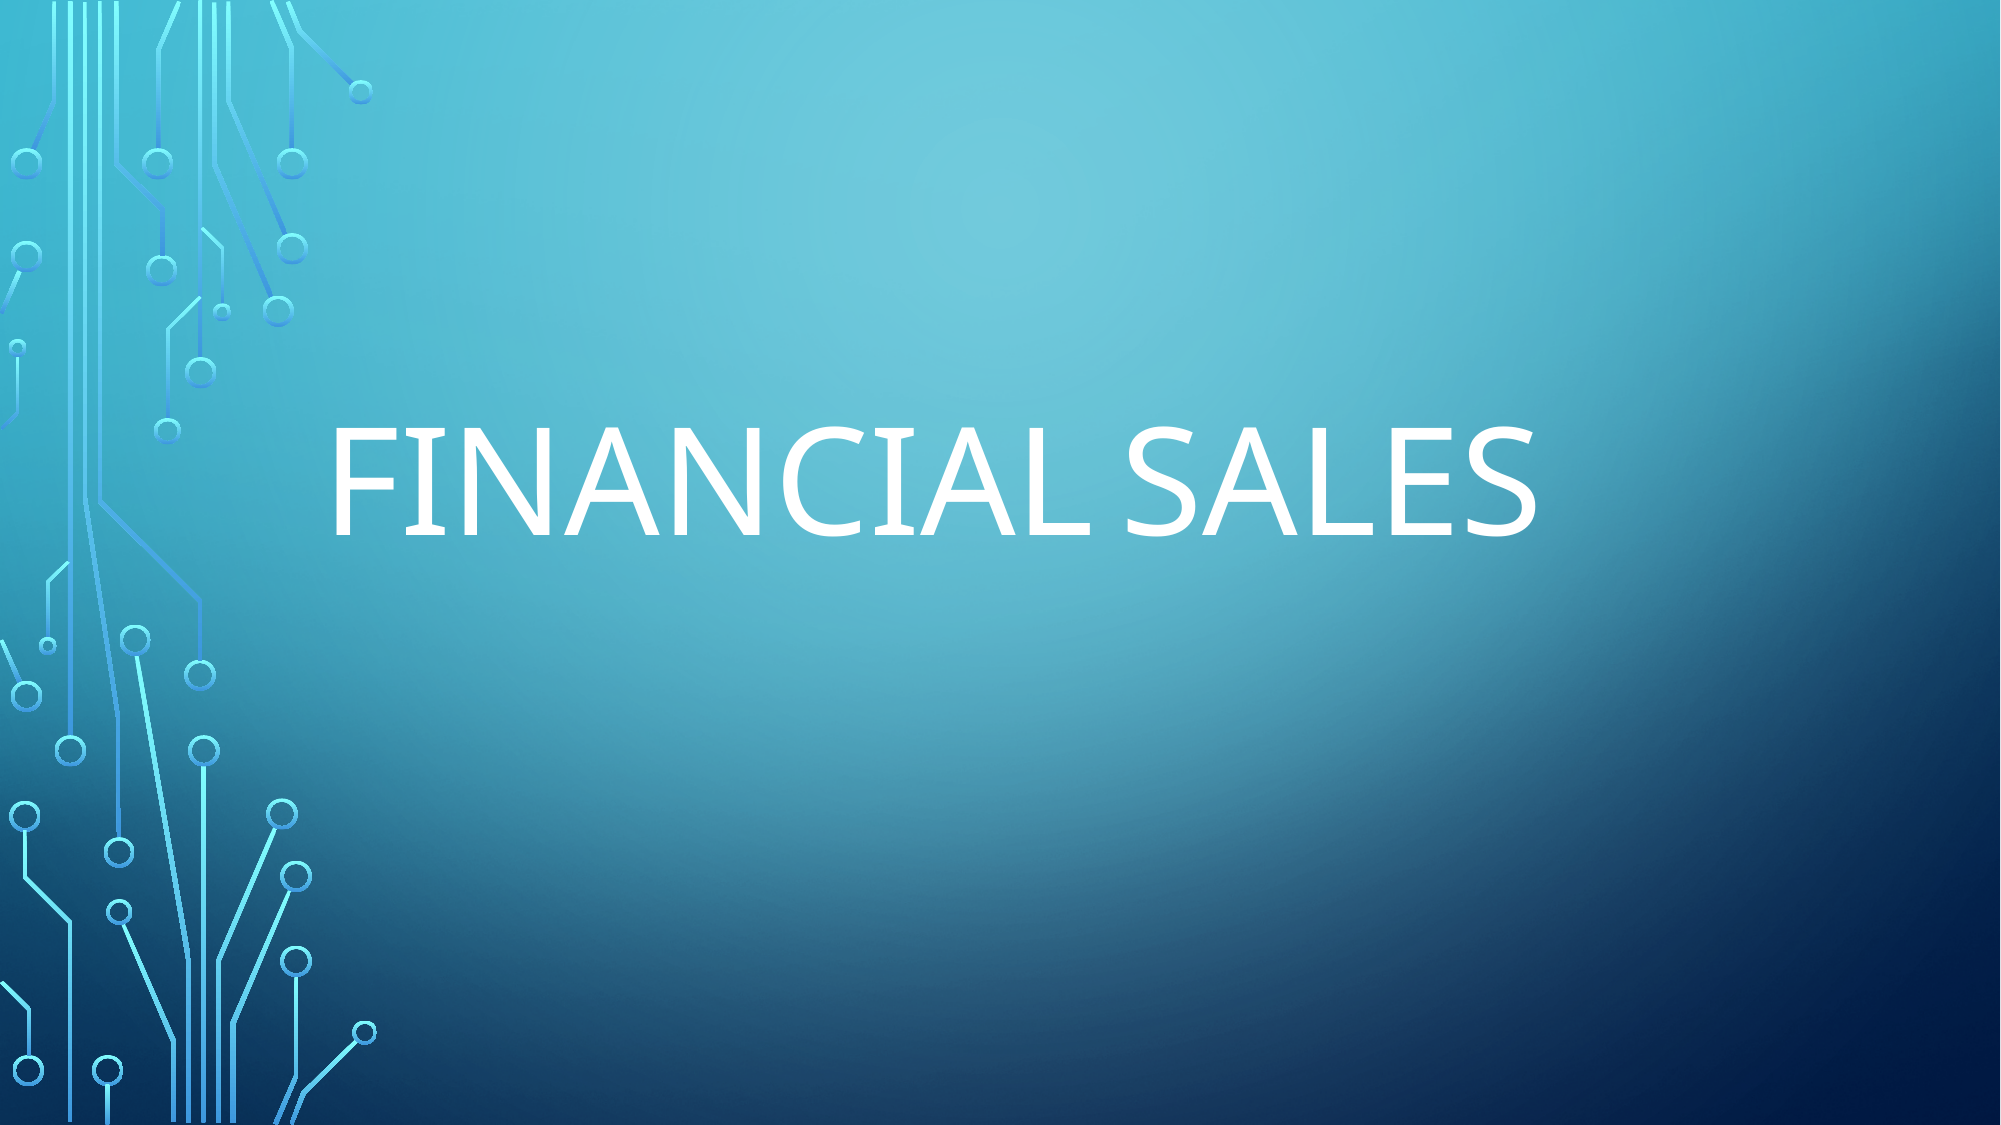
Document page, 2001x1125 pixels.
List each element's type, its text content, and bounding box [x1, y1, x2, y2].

title Financial sales [307, 184, 1750, 576]
